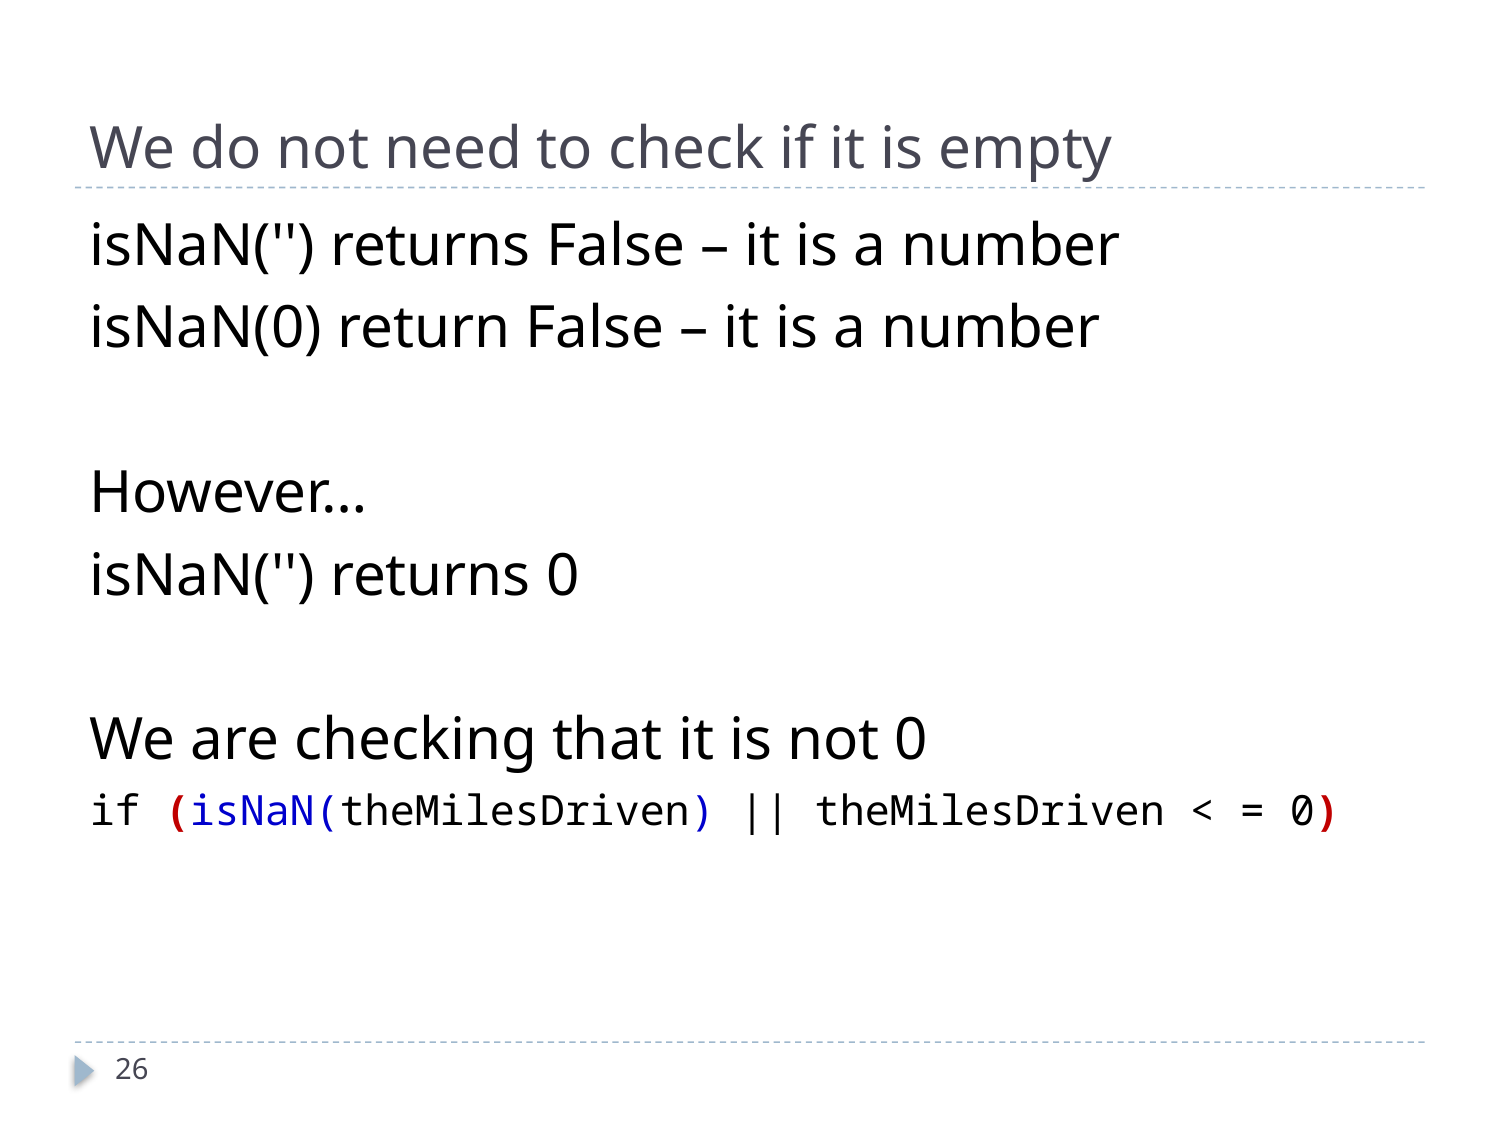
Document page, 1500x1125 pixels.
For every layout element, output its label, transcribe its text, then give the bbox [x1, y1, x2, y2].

title We do not need to check if it is empty [75, 24, 1425, 188]
list isNaN('') returns False – it is a number isNaN(0) return False – it is a number However… isNaN('') returns 0 We are checking that it is not 0 if (isNaN(theMilesDriven) || theMilesDriven < = 0) [75, 200, 1425, 1010]
slide_number 26 [100, 1042, 426, 1103]
